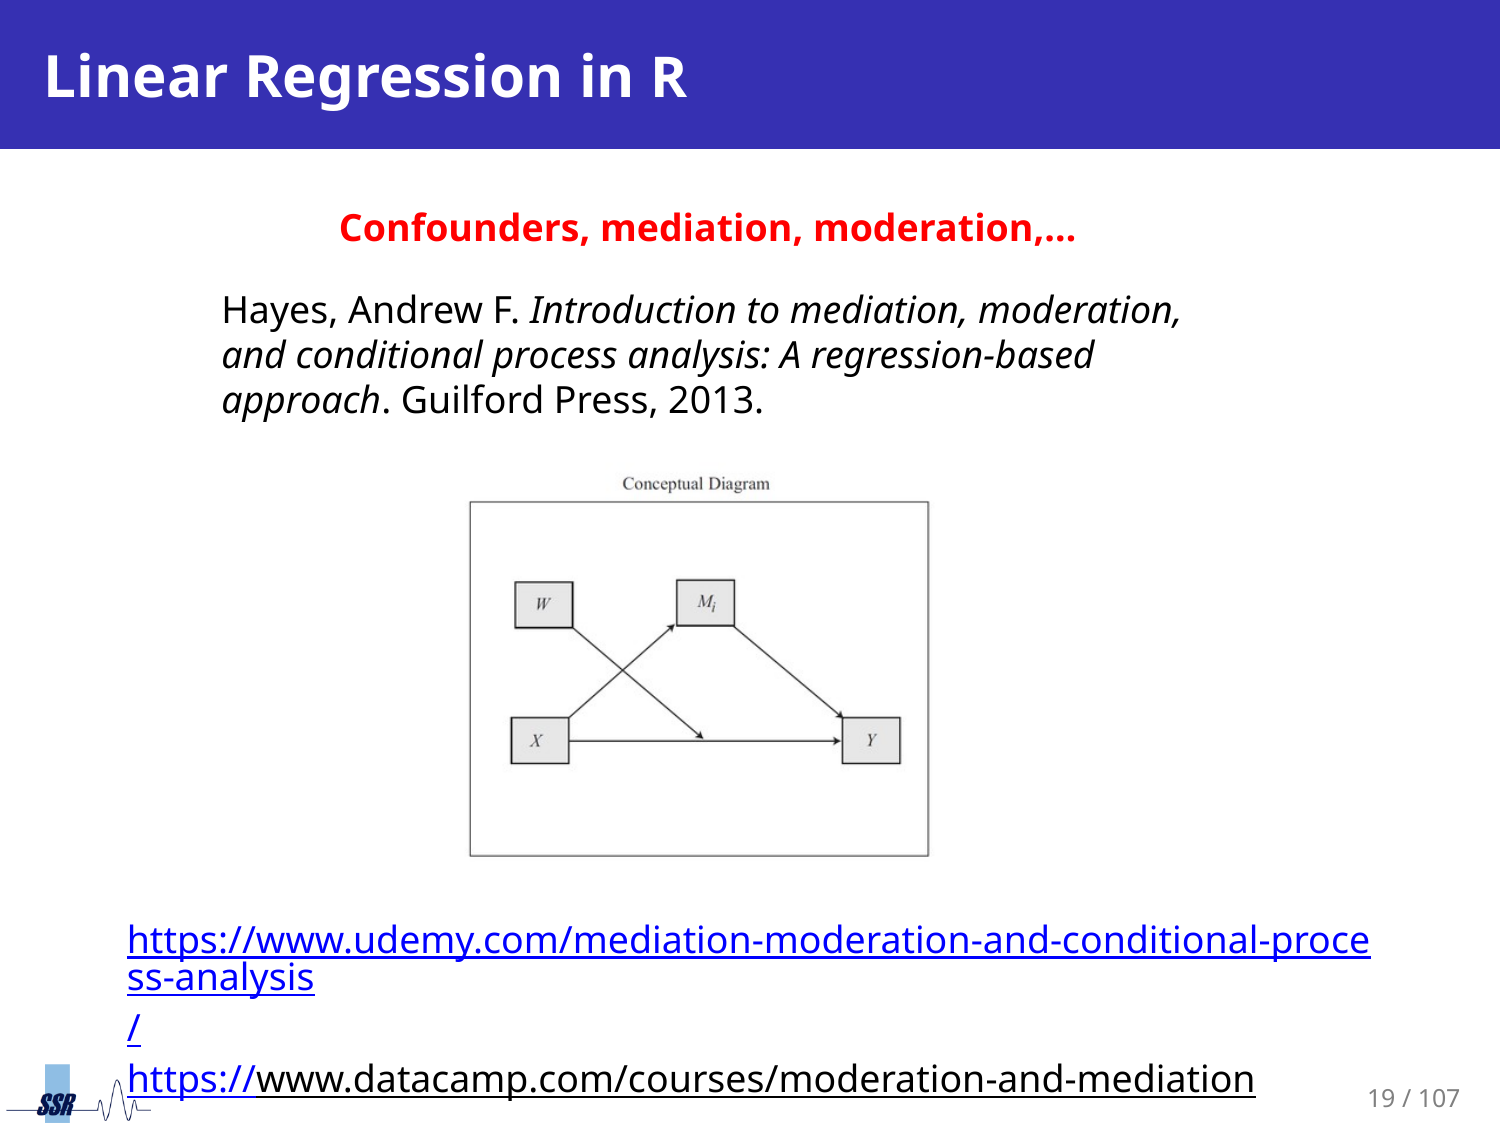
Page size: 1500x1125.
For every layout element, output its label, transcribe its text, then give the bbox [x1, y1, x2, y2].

text_box Confounders, mediation, moderation,… [324, 196, 1092, 256]
title Linear Regression in R [0, 0, 1500, 151]
text_box https://www.udemy.com/mediation-moderation-and-conditional-process-analysis/ https://www.datacamp.com/courses/moderation-and-mediation [112, 908, 1388, 1077]
picture [1, 1062, 151, 1125]
text_box Hayes, Andrew F. Introduction to mediation, moderation, and conditional process analysis: A regression-based approach. Guilford Press, 2013. [206, 278, 1247, 429]
picture [268, 444, 1148, 939]
